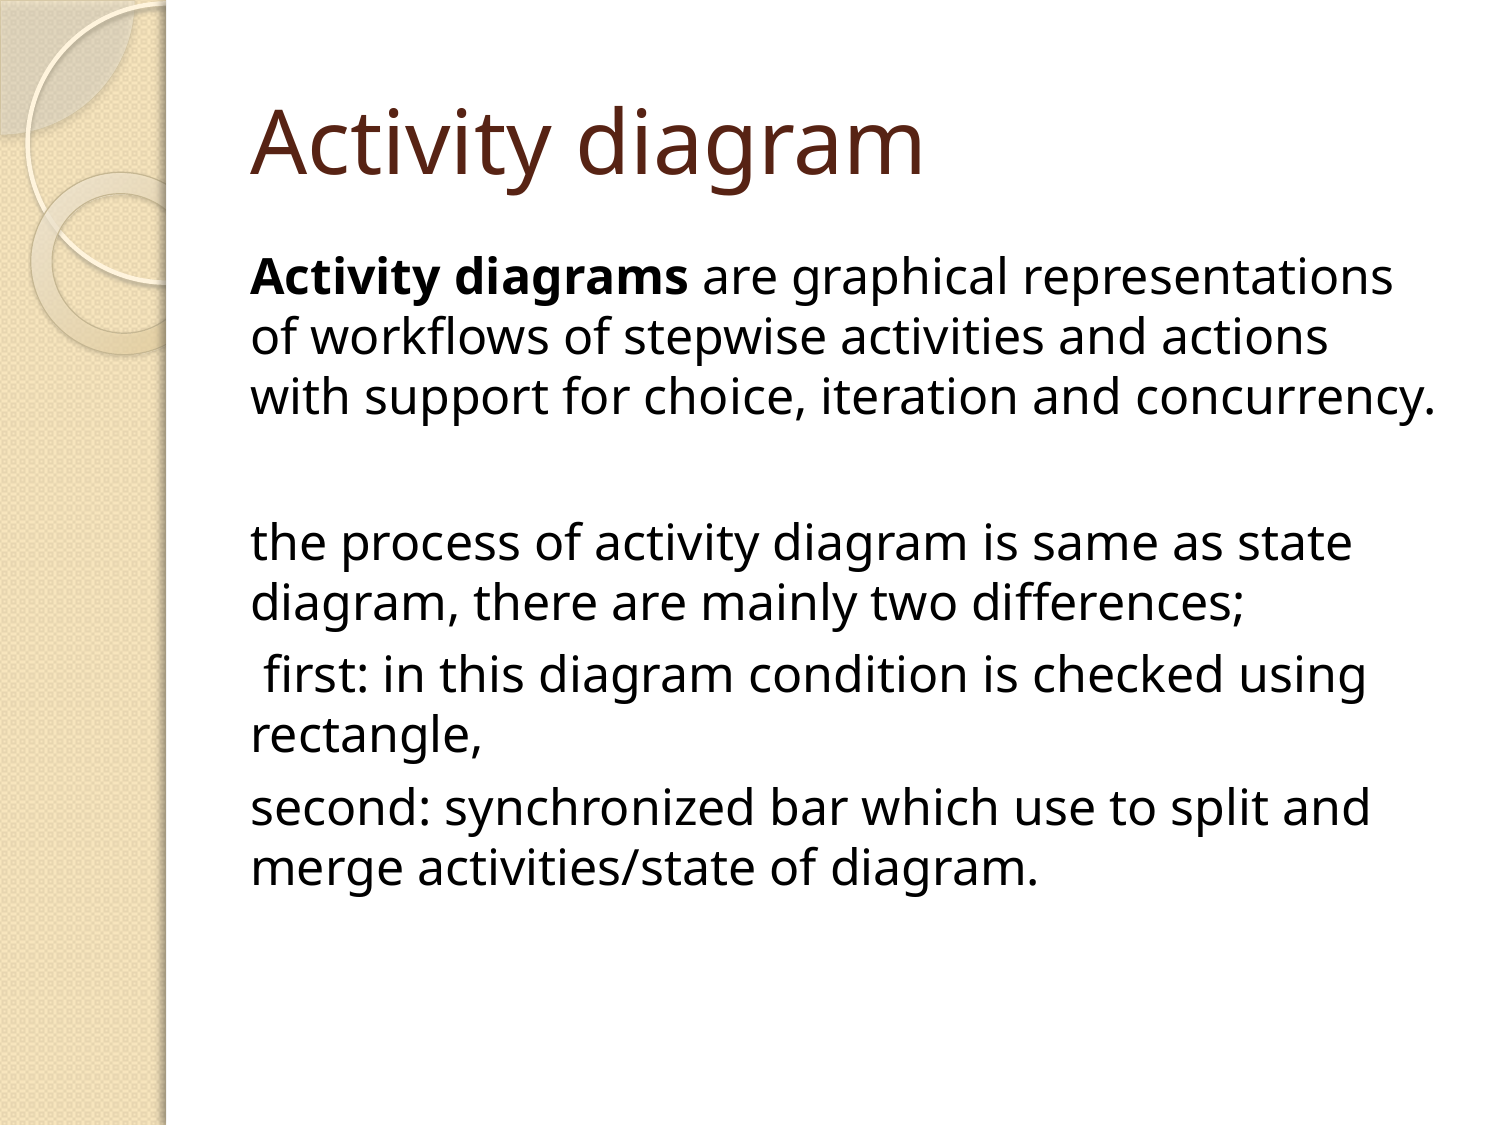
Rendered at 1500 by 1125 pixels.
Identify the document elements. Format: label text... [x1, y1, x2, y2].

list Activity diagrams are graphical representations of workflows of stepwise activities and actions with support for choice, iteration and concurrency. the process of activity diagram is same as state diagram, there are mainly two differences; first: in this diagram condition is checked using rectangle, second: synchronized bar which use to split and merge activities/state of diagram. [235, 237, 1466, 1025]
title Activity diagram [235, 45, 1466, 233]
